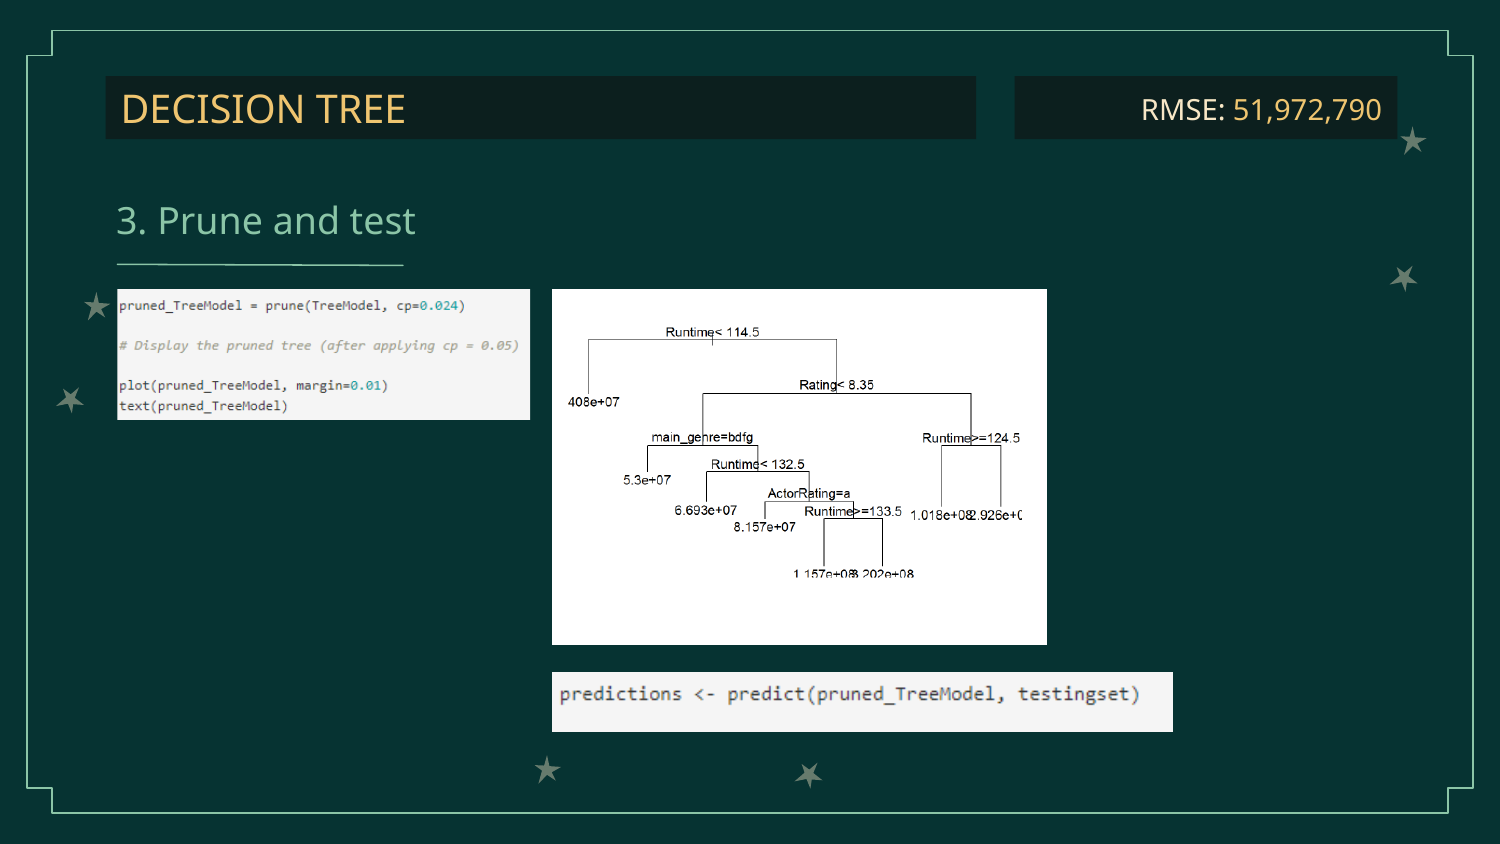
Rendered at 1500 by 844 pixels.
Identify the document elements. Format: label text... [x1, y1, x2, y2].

picture [117, 288, 531, 420]
title DECISION TREE [105, 76, 977, 140]
picture [551, 672, 1173, 732]
title RMSE: 51,972,790 [1014, 76, 1398, 140]
picture [551, 288, 1047, 645]
text_box 3. Prune and test [101, 181, 529, 256]
